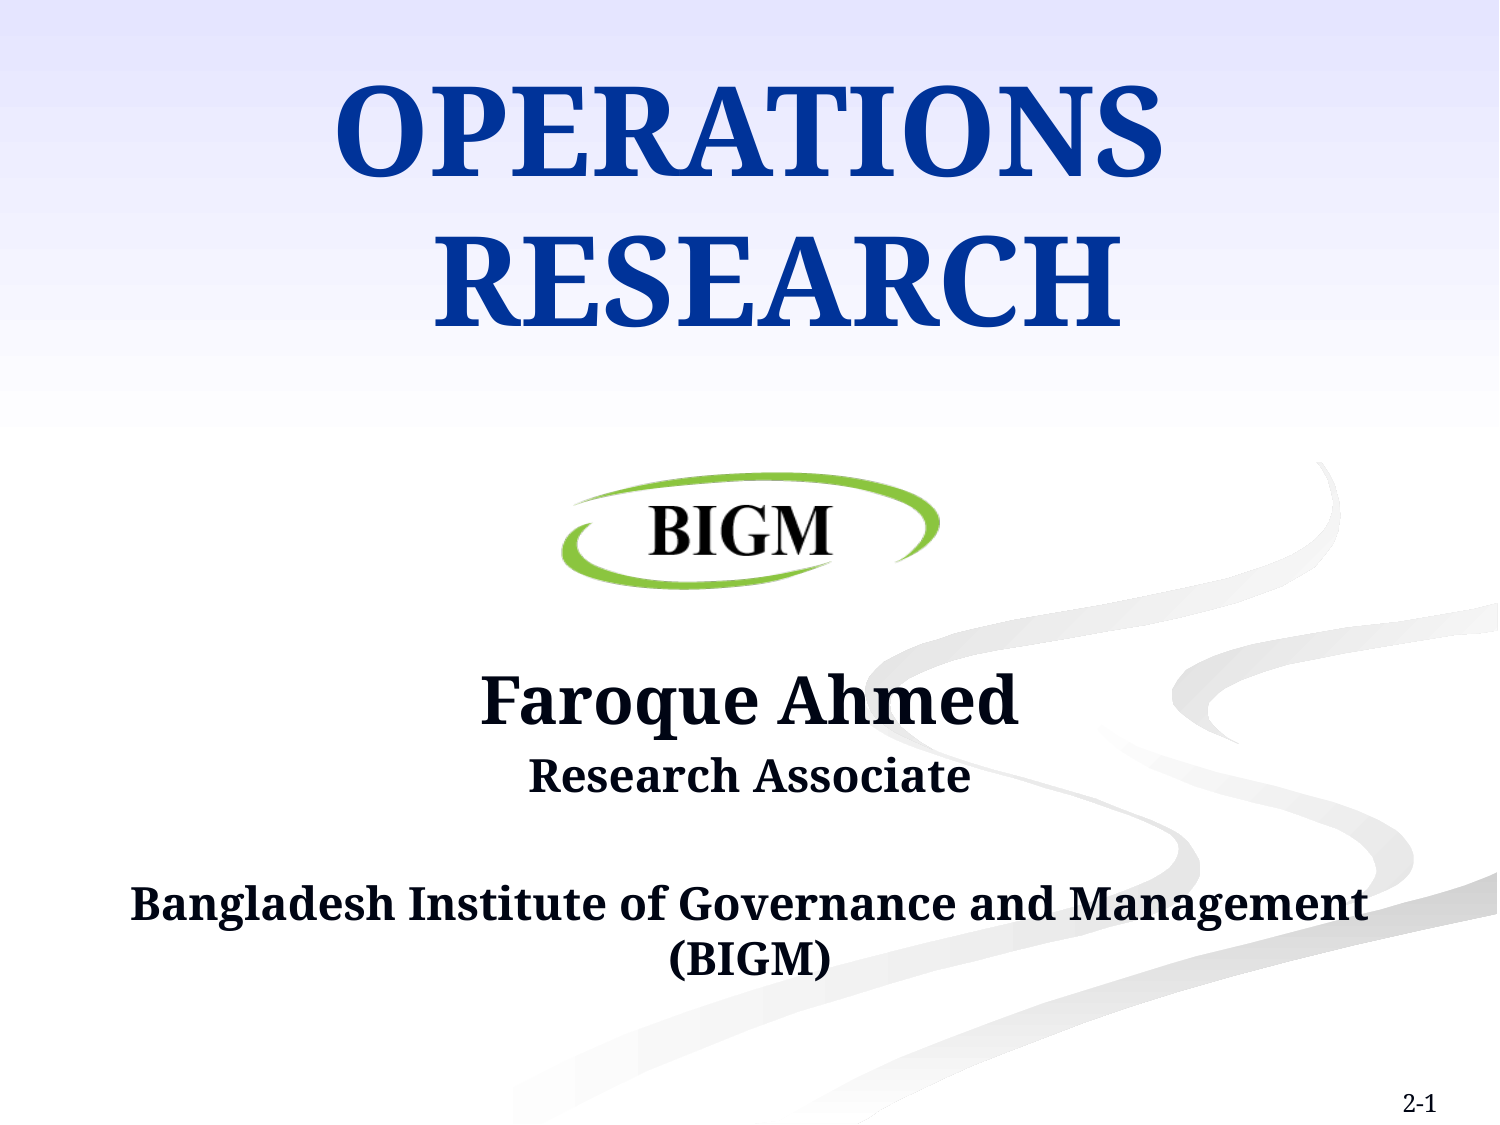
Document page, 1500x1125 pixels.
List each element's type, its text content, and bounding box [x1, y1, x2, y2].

title OPERATIONS RESEARCH [0, 0, 1500, 404]
picture [559, 471, 941, 593]
subtitle Faroque Ahmed Research Associate Bangladesh Institute of Governance and Management (BIGM) [88, 556, 1412, 1036]
